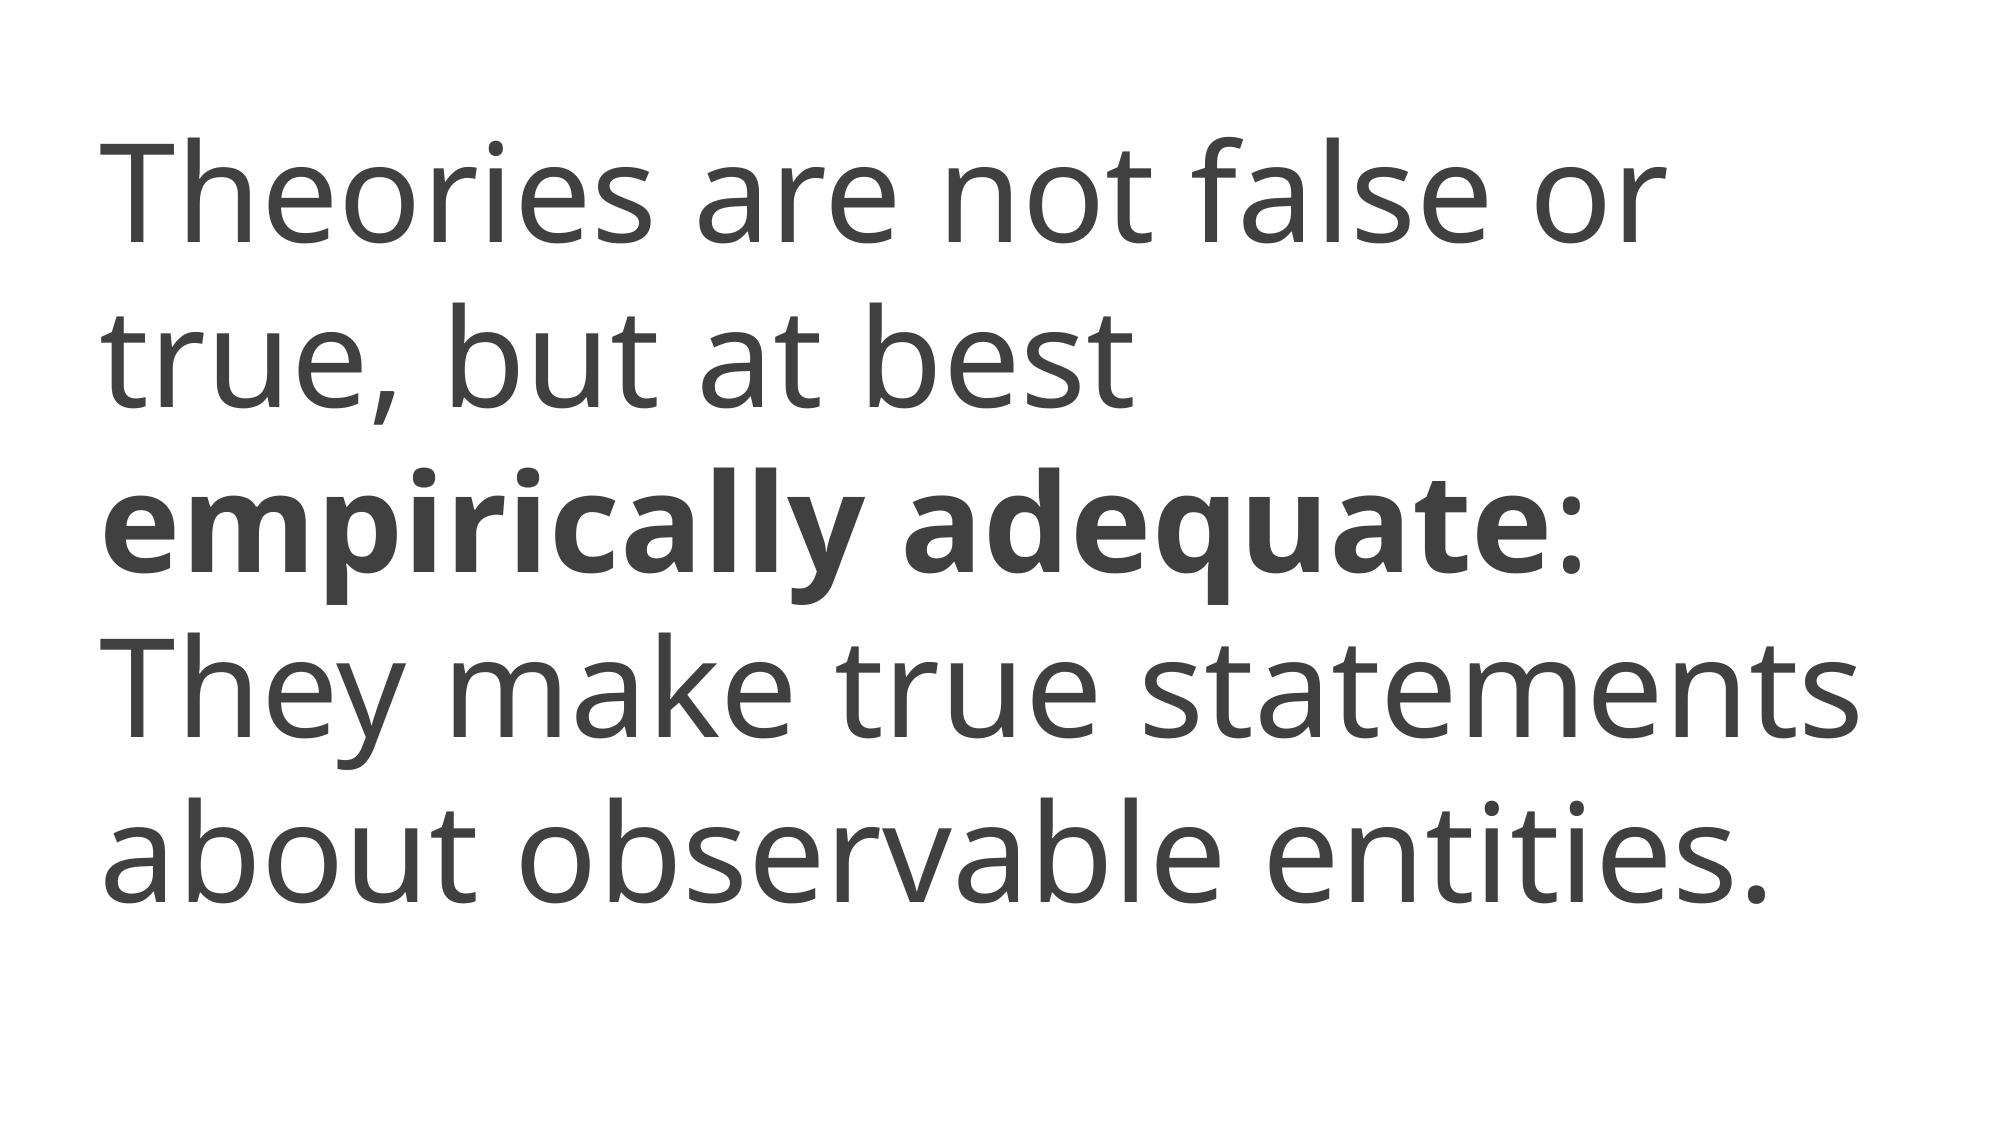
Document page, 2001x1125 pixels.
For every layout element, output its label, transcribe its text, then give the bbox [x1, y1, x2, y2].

list Theories are not false or true, but at best empirically adequate: They make true statements about observable entities. [85, 98, 1940, 1049]
